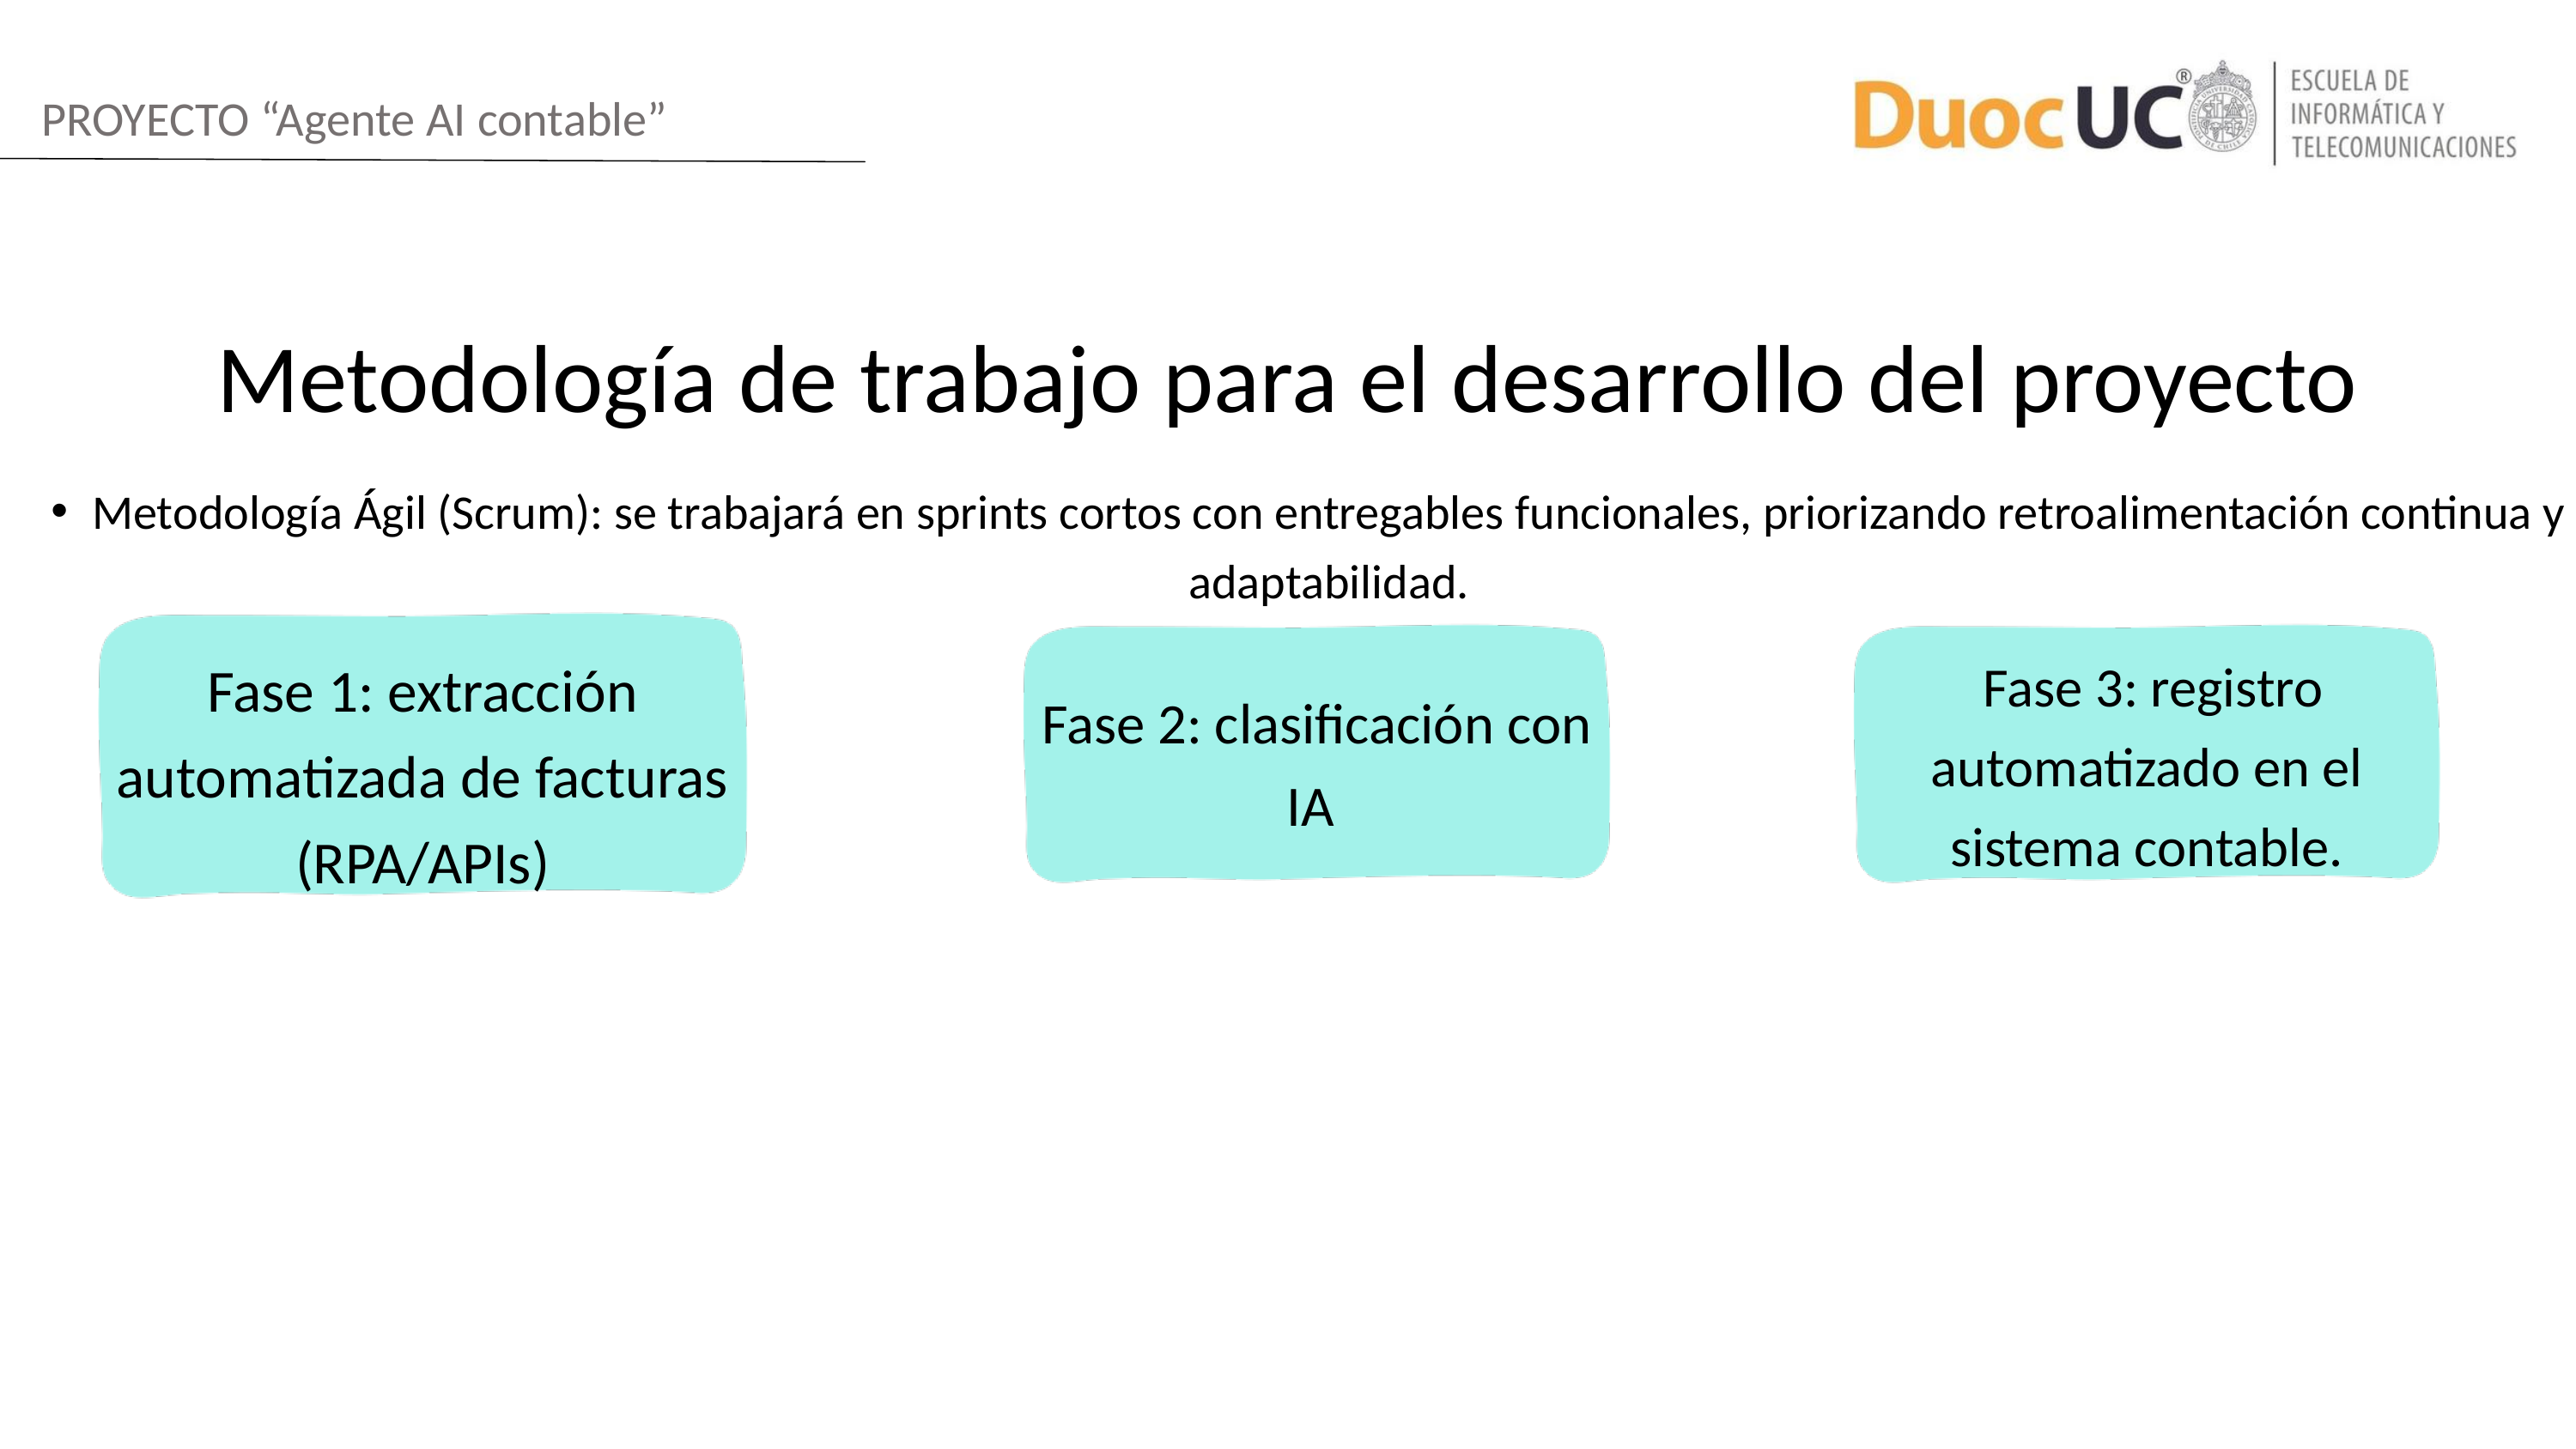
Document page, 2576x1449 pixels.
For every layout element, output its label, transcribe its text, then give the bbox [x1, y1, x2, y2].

text_box [1023, 621, 1611, 884]
text_box [1853, 621, 2440, 884]
text_box Fase 2: clasificación con IA [1035, 673, 1599, 838]
text_box [1853, 44, 2518, 76]
text_box Metodología Ágil (Scrum): se trabajará en sprints cortos con entregables funcionales, priorizando retroalimentación continua y adaptabilidad. [0, 469, 2576, 609]
text_box Metodología de trabajo para el desarrollo del proyecto [12, 293, 2563, 433]
text_box Fase 3: registro automatizado en el sistema contable. [1875, 638, 2418, 878]
text_box [98, 609, 748, 900]
text_box [1853, 146, 2518, 210]
text_box PROYECTO “Agente AI contable” [41, 76, 2576, 146]
text_box Fase 1: extracción automatizada de facturas (RPA/APIs) [114, 638, 732, 896]
